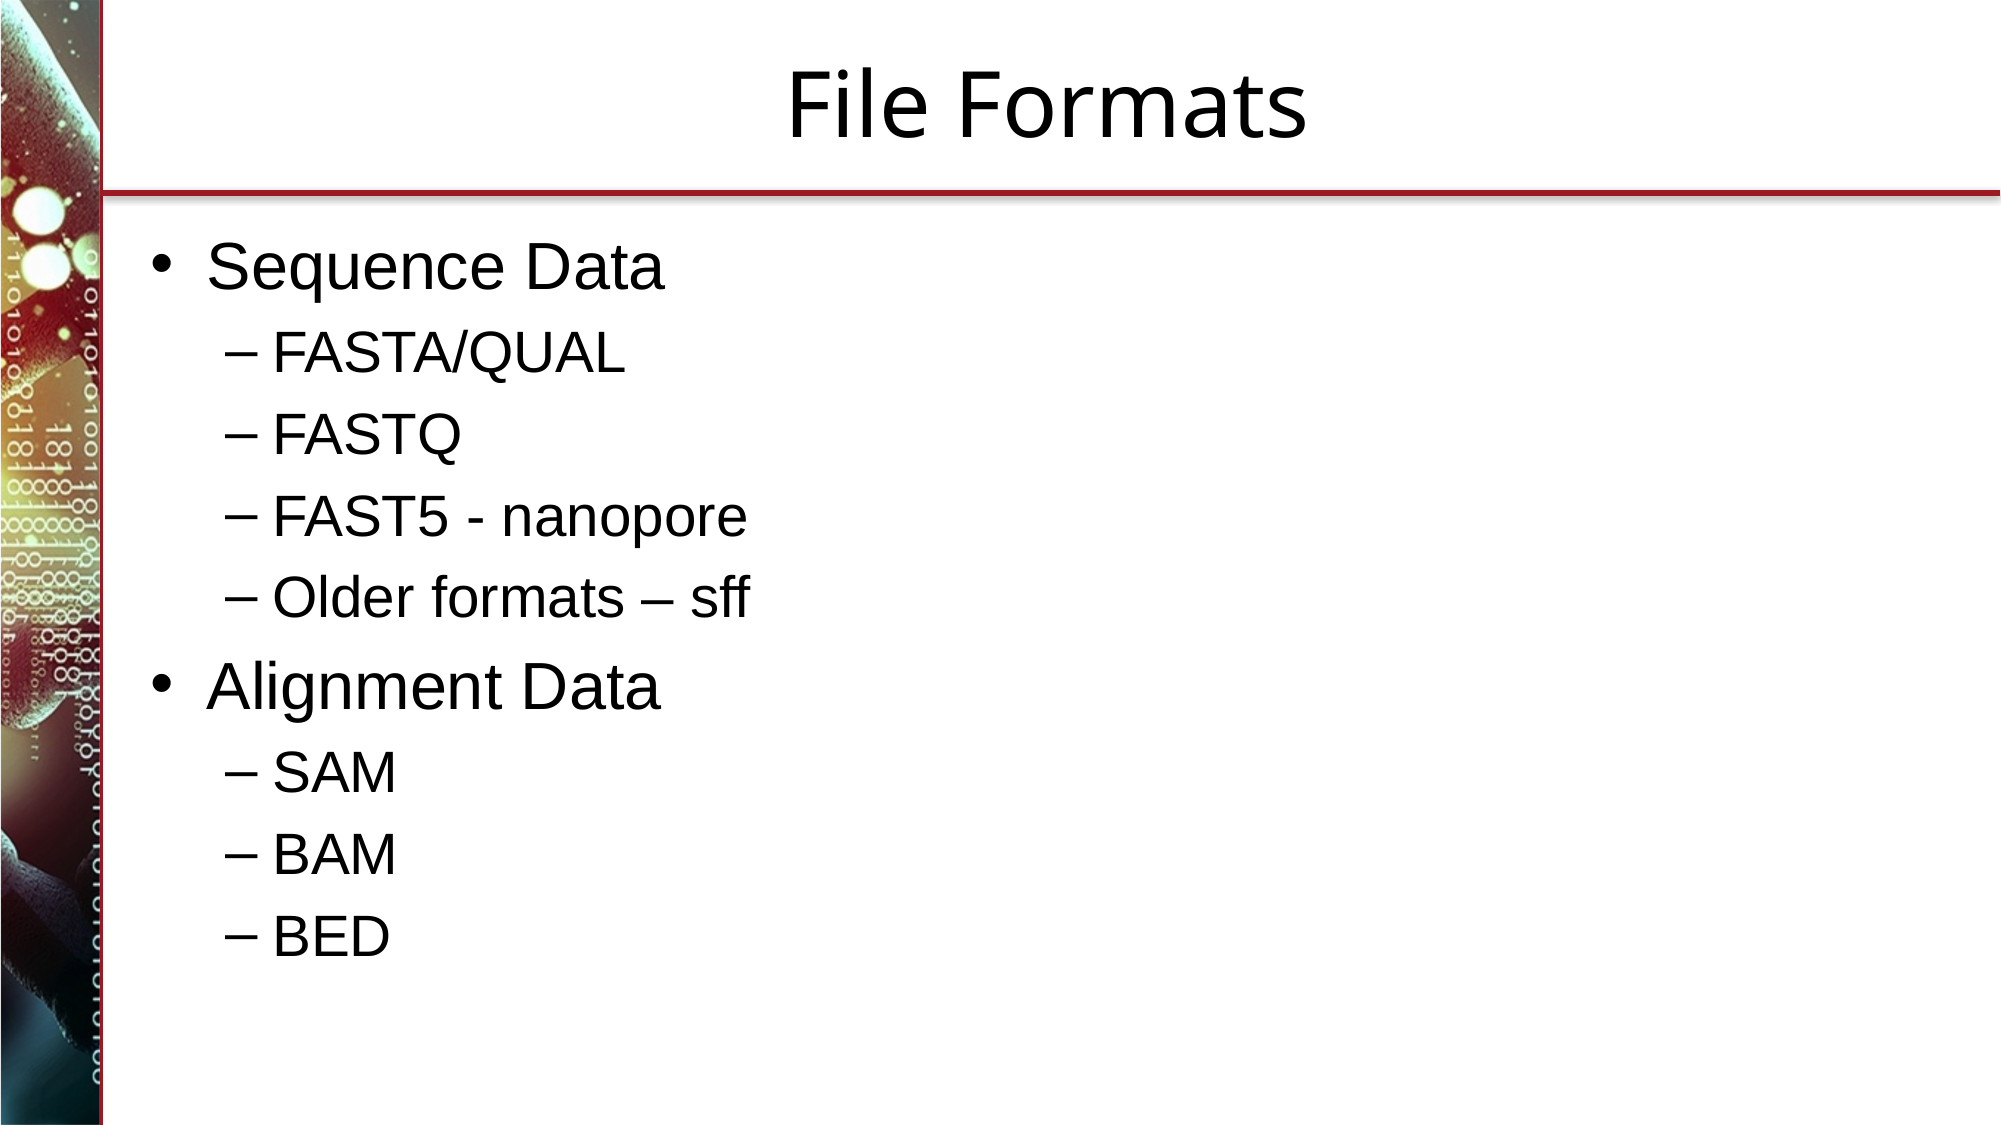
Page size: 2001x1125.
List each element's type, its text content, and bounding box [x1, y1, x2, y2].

list Sequence Data FASTA/QUAL FASTQ FAST5 - nanopore Older formats – sff Alignment Data SAM BAM BED [135, 215, 1960, 1099]
picture [1, 1, 99, 1124]
title File Formats [135, 31, 1960, 171]
